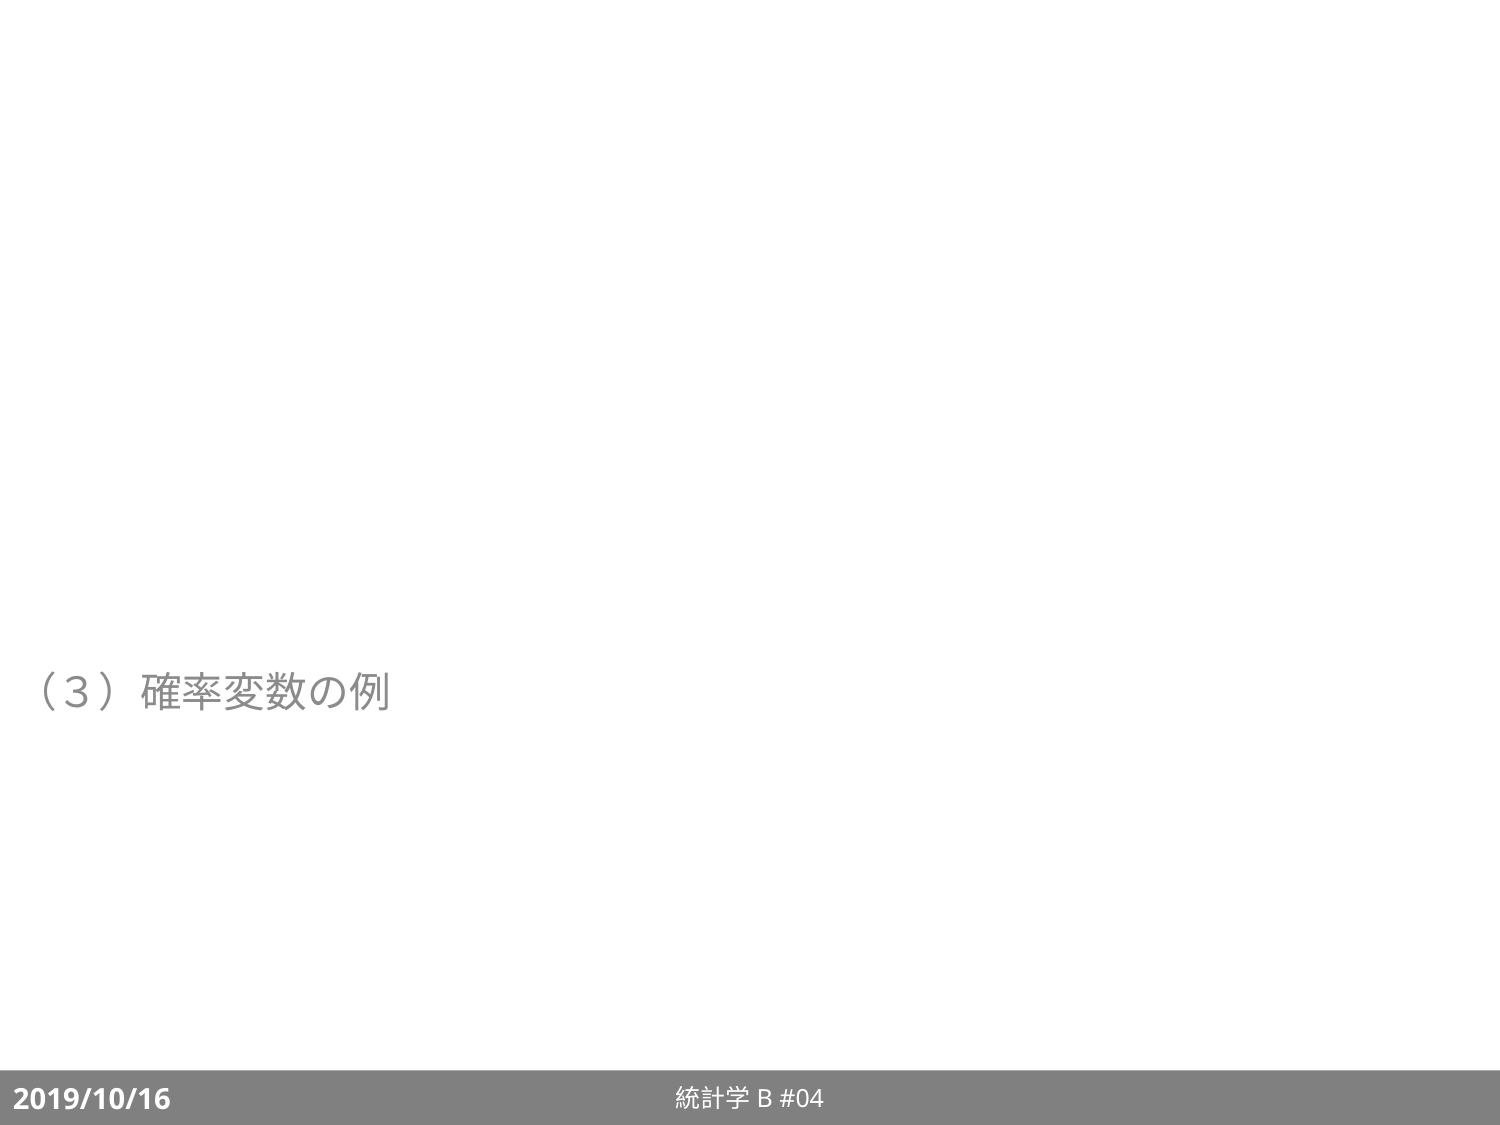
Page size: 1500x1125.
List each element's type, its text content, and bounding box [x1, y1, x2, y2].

list （３）確率変数の例 [0, 476, 1500, 723]
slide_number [0, 1070, 266, 1125]
footer 統計学B #04 [295, 1070, 1205, 1125]
